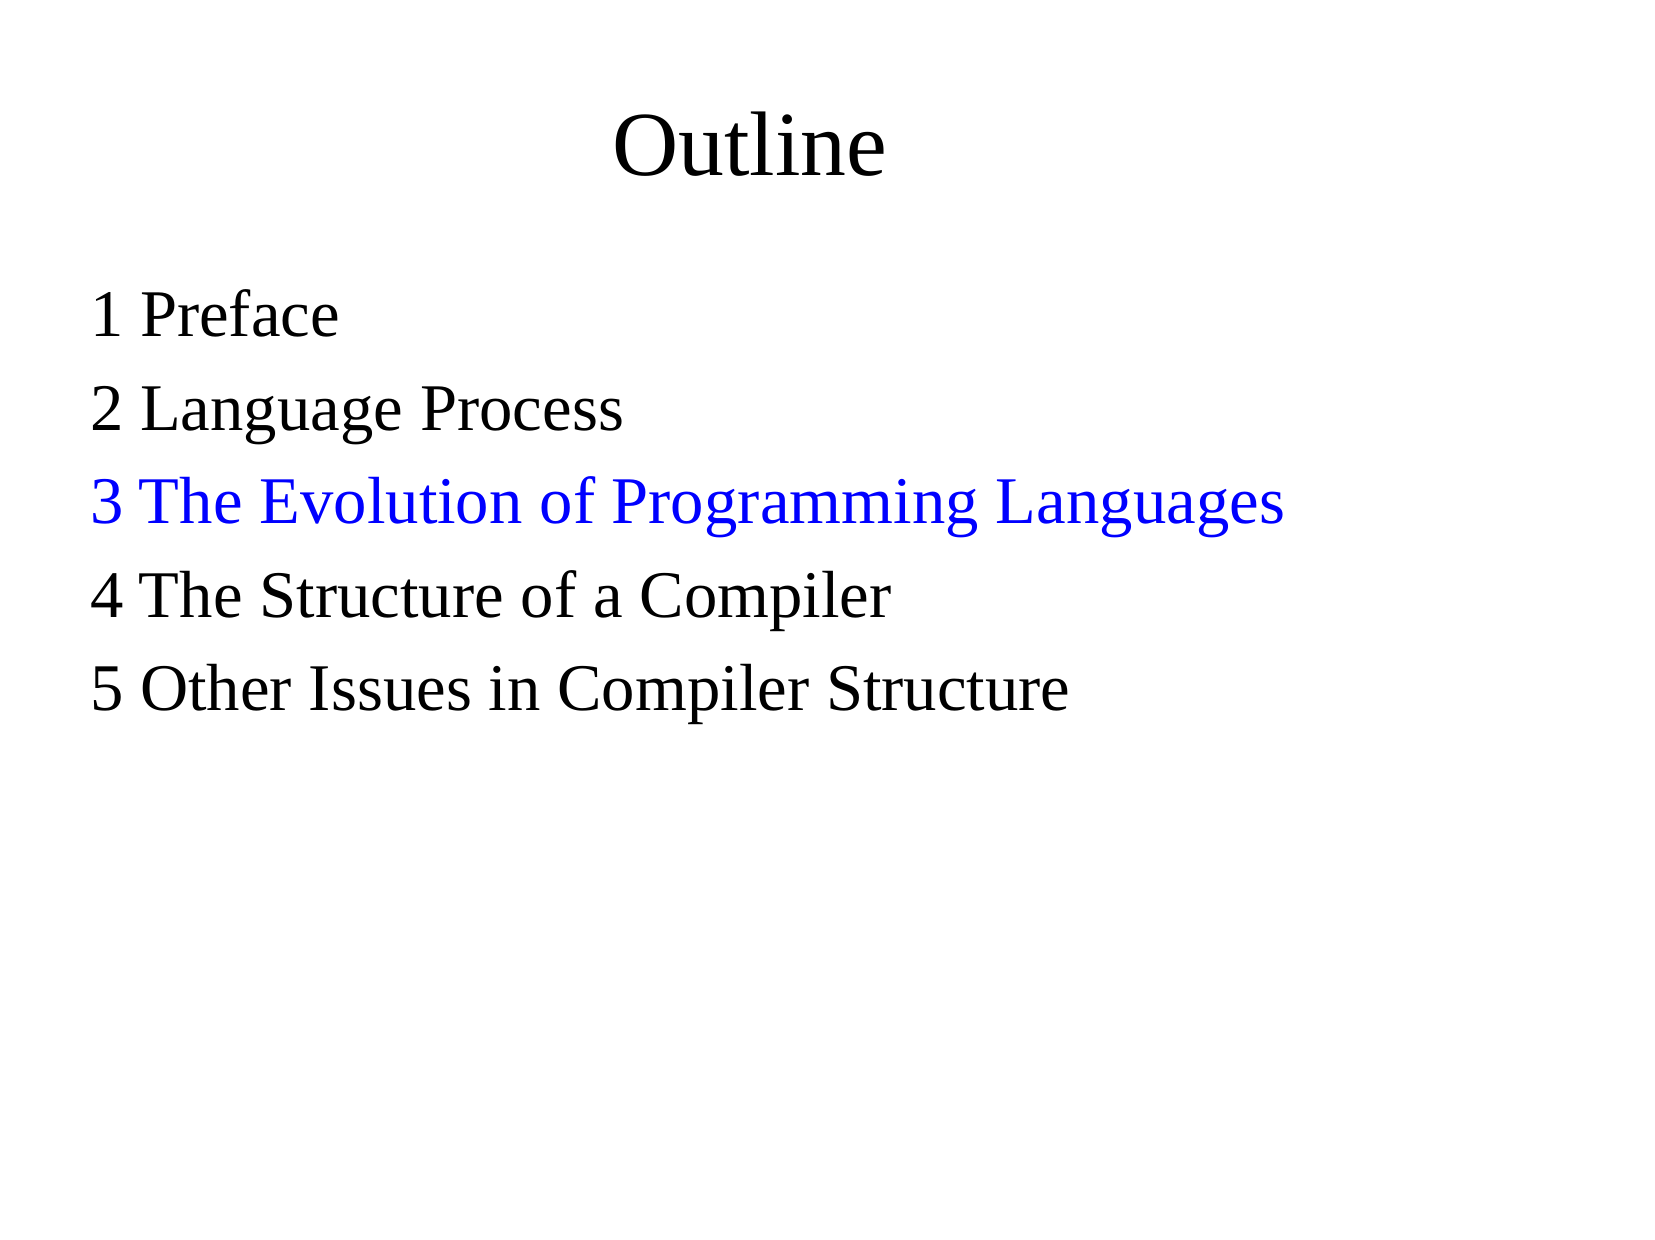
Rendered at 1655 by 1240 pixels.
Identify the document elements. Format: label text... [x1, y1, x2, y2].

list 1 Preface 2 Language Process 3 The Evolution of Programming Languages 4 The Structure of a Compiler 5 Other Issues in Compiler Structure [75, 262, 1425, 1005]
title Outline [75, 45, 1425, 233]
